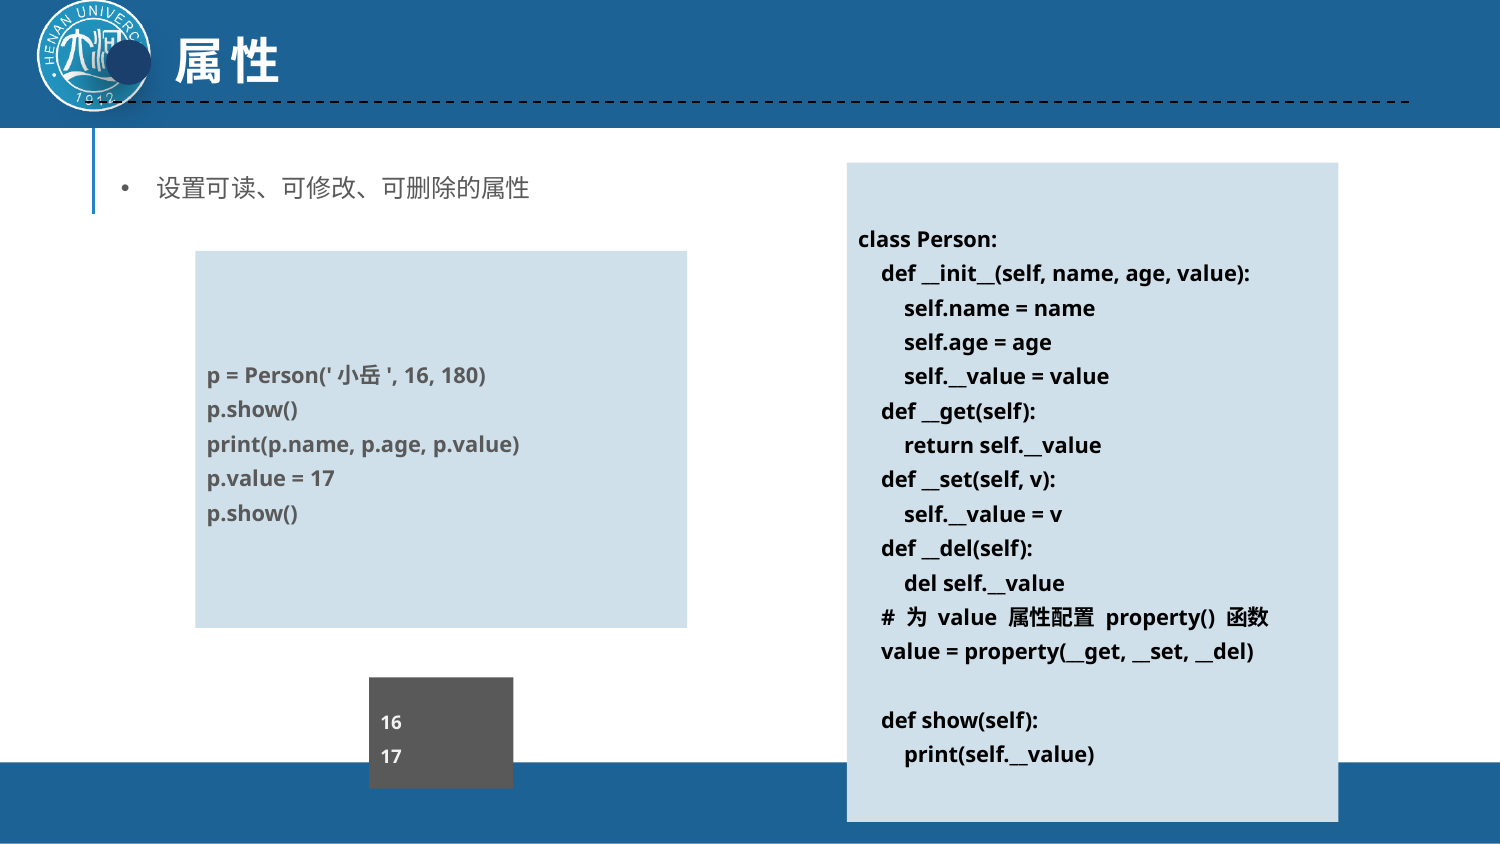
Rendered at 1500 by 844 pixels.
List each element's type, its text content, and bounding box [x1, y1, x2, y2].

text_box [104, 38, 153, 87]
text_box 16 17 [368, 677, 514, 790]
text_box 设置可读、可修改、可删除的属性 [106, 135, 1386, 210]
text_box class Person: def __init__(self, name, age, value): self.name = name self.age = age self.__value = value def __get(self): return self.__value def __set(self, v): self.__value = v def __del(self): del self.__value # 为 value 属性配置 property() 函数 value = property(__get, __set, __del) def show(self): print(self.__value) [846, 210, 1339, 823]
text_box 属性 [159, 22, 296, 97]
text_box p = Person('小岳', 16, 180) p.show() print(p.name, p.age, p.value) p.value = 17 p.show() [195, 250, 688, 629]
